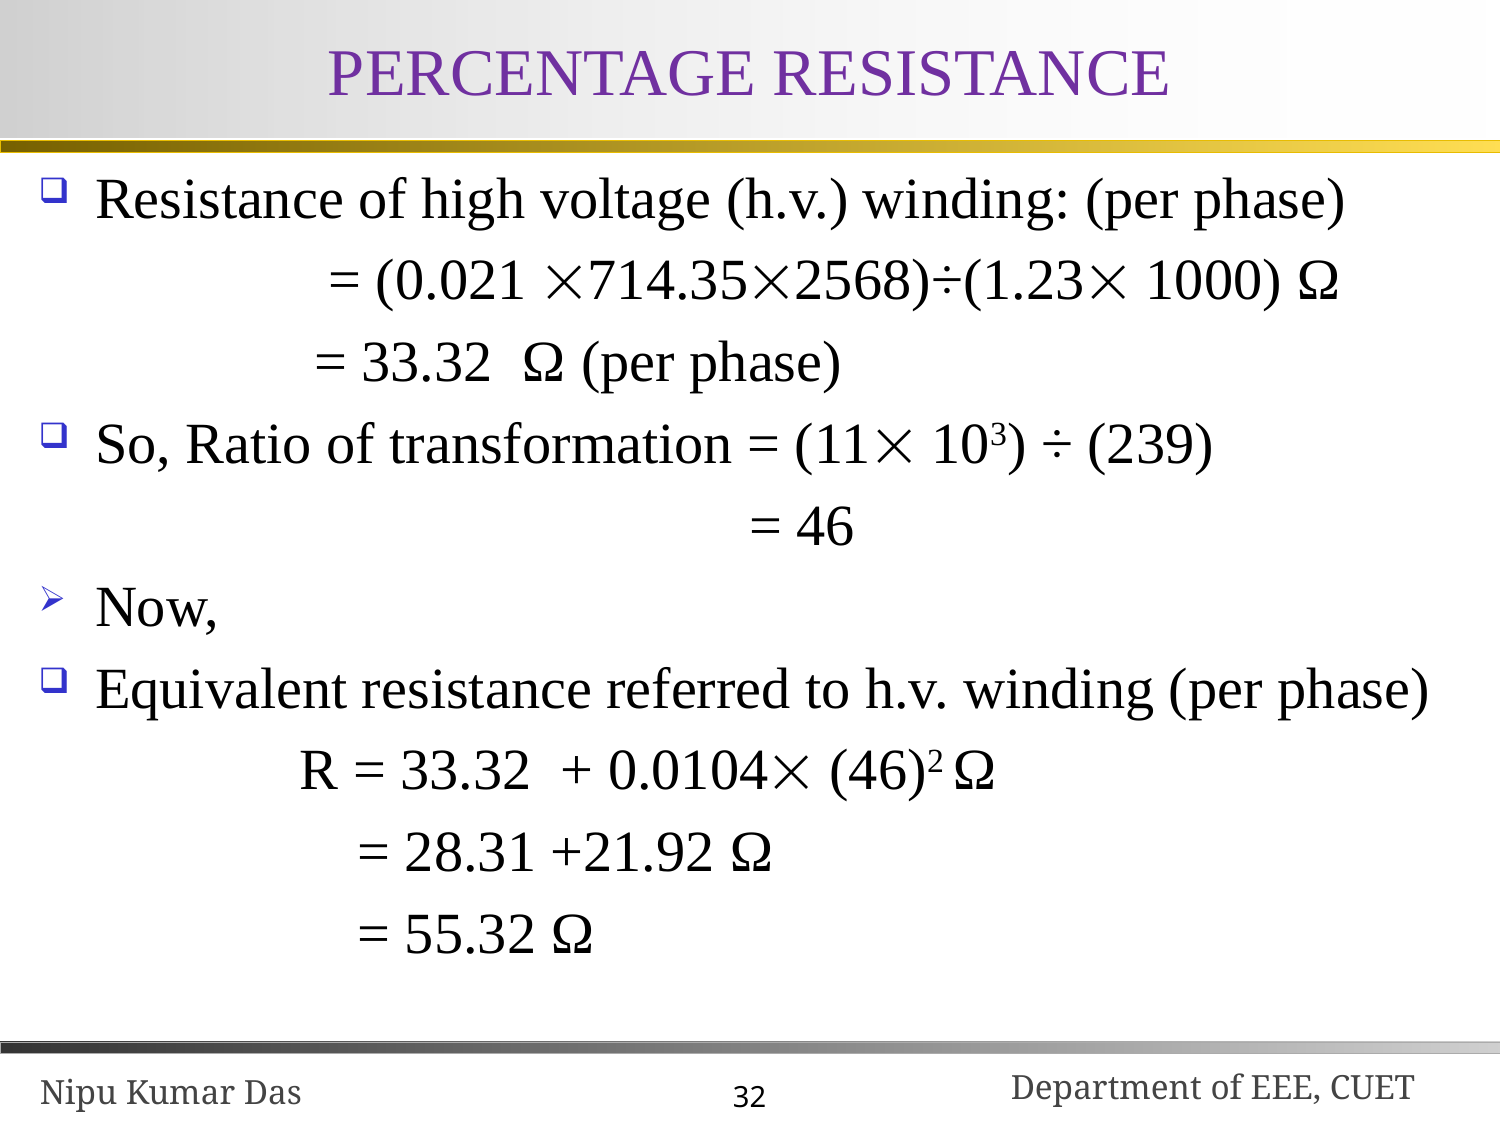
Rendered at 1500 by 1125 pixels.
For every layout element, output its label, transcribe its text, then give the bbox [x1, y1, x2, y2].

title PERCENTAGE RESISTANCE [0, 0, 1500, 138]
list Resistance of high voltage (h.v.) winding: (per phase) = (0.021 714.352568)÷(1.23 1000) Ω = 33.32 Ω (per phase) So, Ratio of transformation = (11 103) ÷ (239) = 46 Now, Equivalent resistance referred to h.v. winding (per phase) R = 33.32 + 0.0104 (46)2 Ω = 28.31 +21.92 Ω = 55.32 Ω [23, 152, 1476, 1051]
